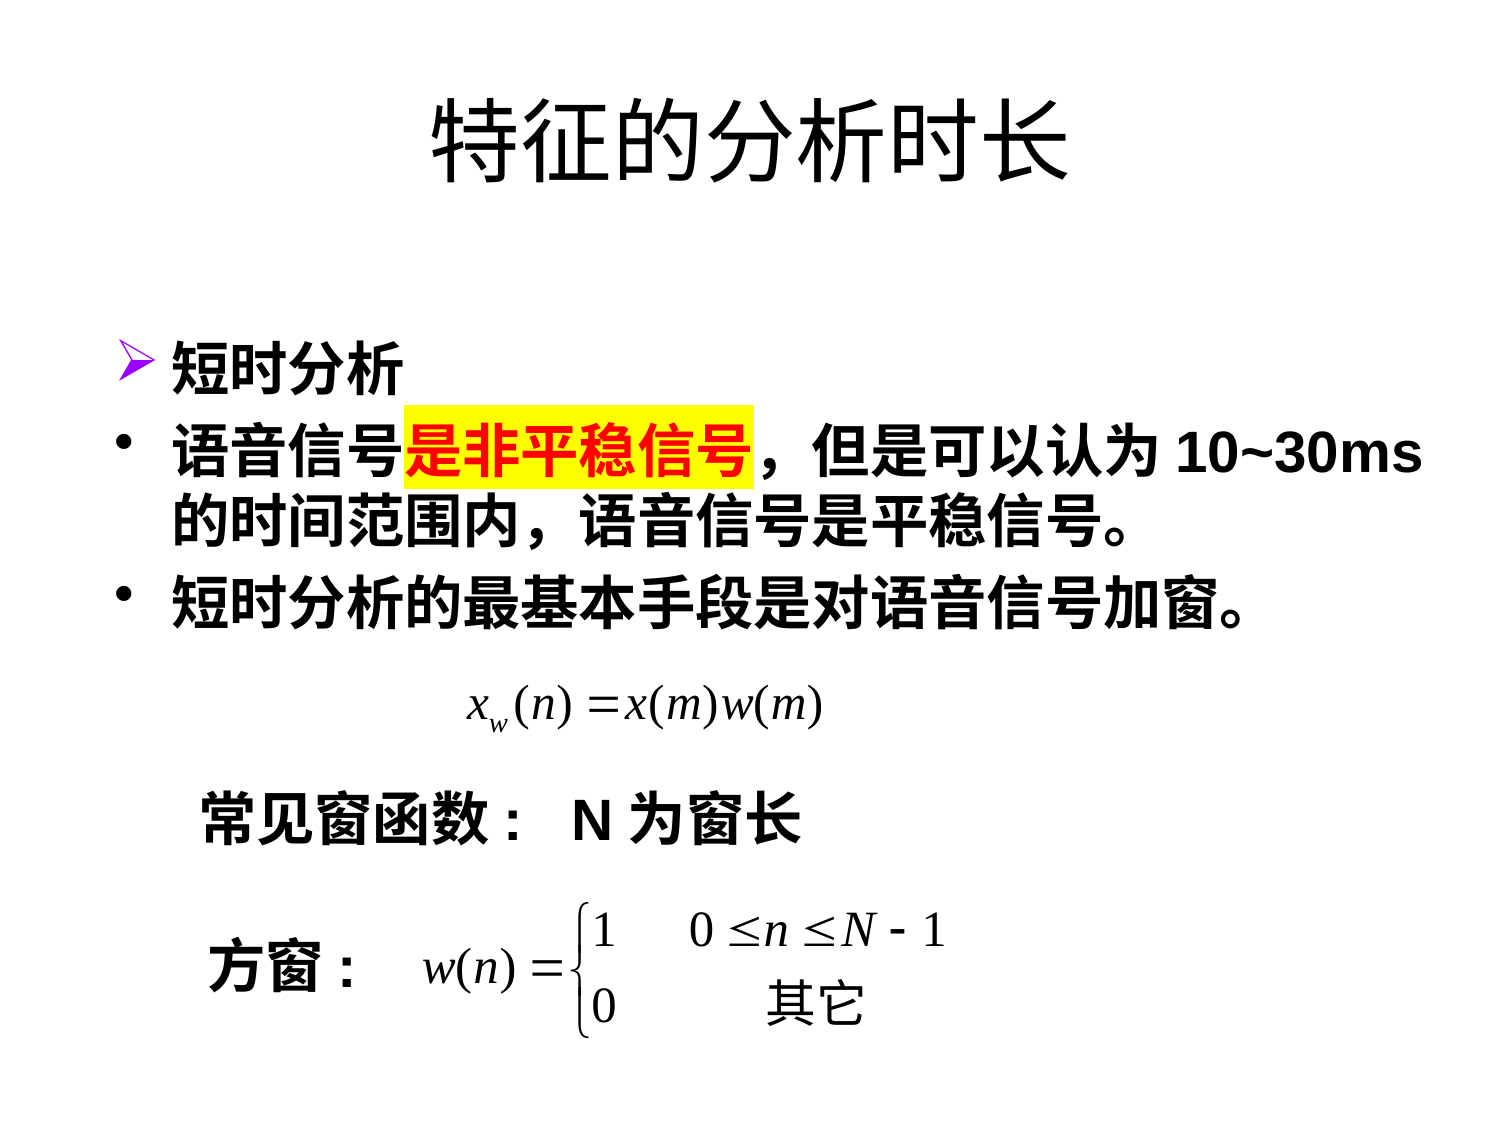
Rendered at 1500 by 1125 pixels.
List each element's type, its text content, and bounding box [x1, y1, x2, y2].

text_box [183, 774, 1247, 1048]
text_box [456, 670, 832, 745]
list 短时分析 语音信号是非平稳信号，但是可以认为10~30ms的时间范围内，语音信号是平稳信号。 短时分析的最基本手段是对语音信号加窗。 [99, 324, 1450, 675]
title 特征的分析时长 [75, 45, 1425, 233]
